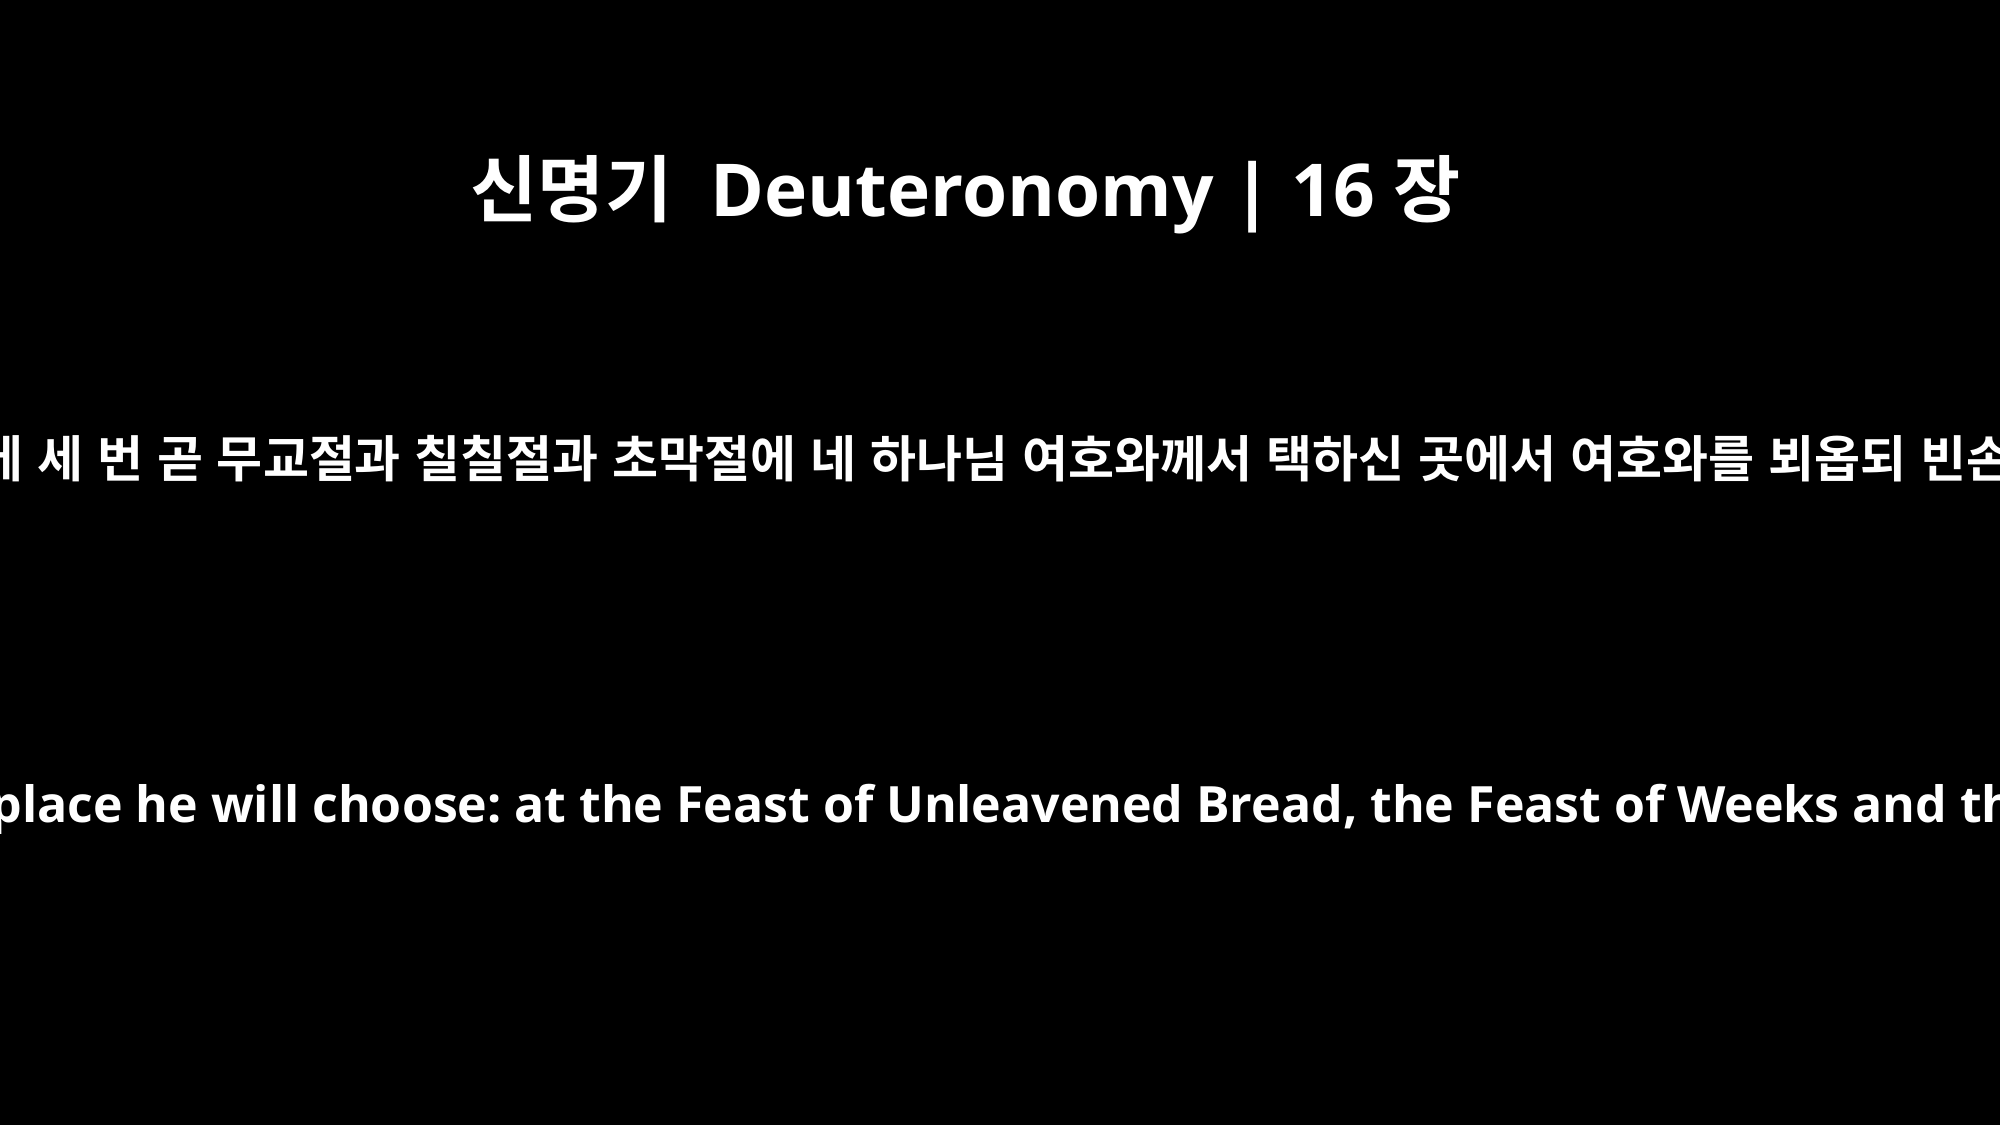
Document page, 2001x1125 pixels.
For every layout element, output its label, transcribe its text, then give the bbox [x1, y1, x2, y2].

text_box Three times a year all your men must appear before the LORD your God at the place he will choose: at the Feast of Unleavened Bread, the Feast of Weeks and the Feast of Tabernacles. No man should appear before the LORD empty-handed: [0, 764, 2000, 900]
text_box 16 너의 가운데 모든 남자는 일 년에 세 번 곧 무교절과 칠칠절과 초막절에 네 하나님 여호와께서 택하신 곳에서 여호와를 뵈옵되 빈손으로 여호와를 뵈옵지 말고 [0, 359, 2000, 495]
text_box 신명기 Deuteronomy | 16장 [456, 136, 1476, 239]
